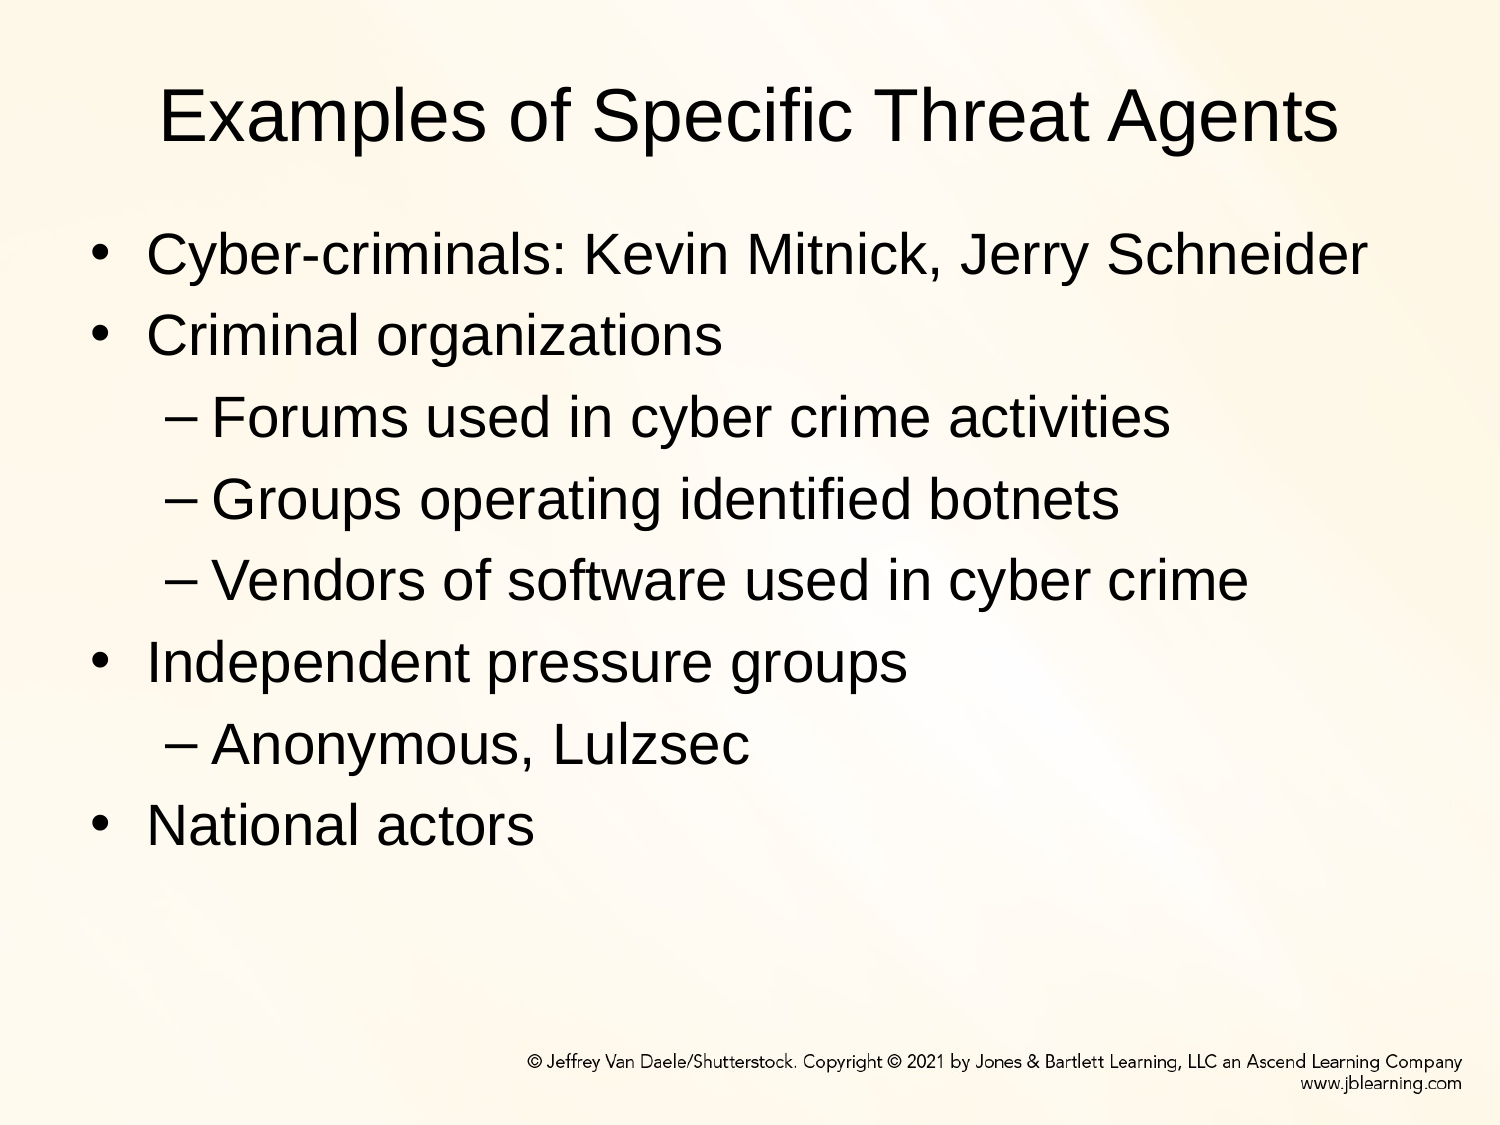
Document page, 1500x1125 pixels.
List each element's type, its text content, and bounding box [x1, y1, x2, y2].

picture [0, 0, 1500, 1125]
list Cyber-criminals: Kevin Mitnick, Jerry Schneider Criminal organizations Forums used in cyber crime activities Groups operating identified botnets Vendors of software used in cyber crime Independent pressure groups Anonymous, Lulzsec National actors [75, 208, 1425, 1005]
title Examples of Specific Threat Agents [75, 45, 1425, 179]
